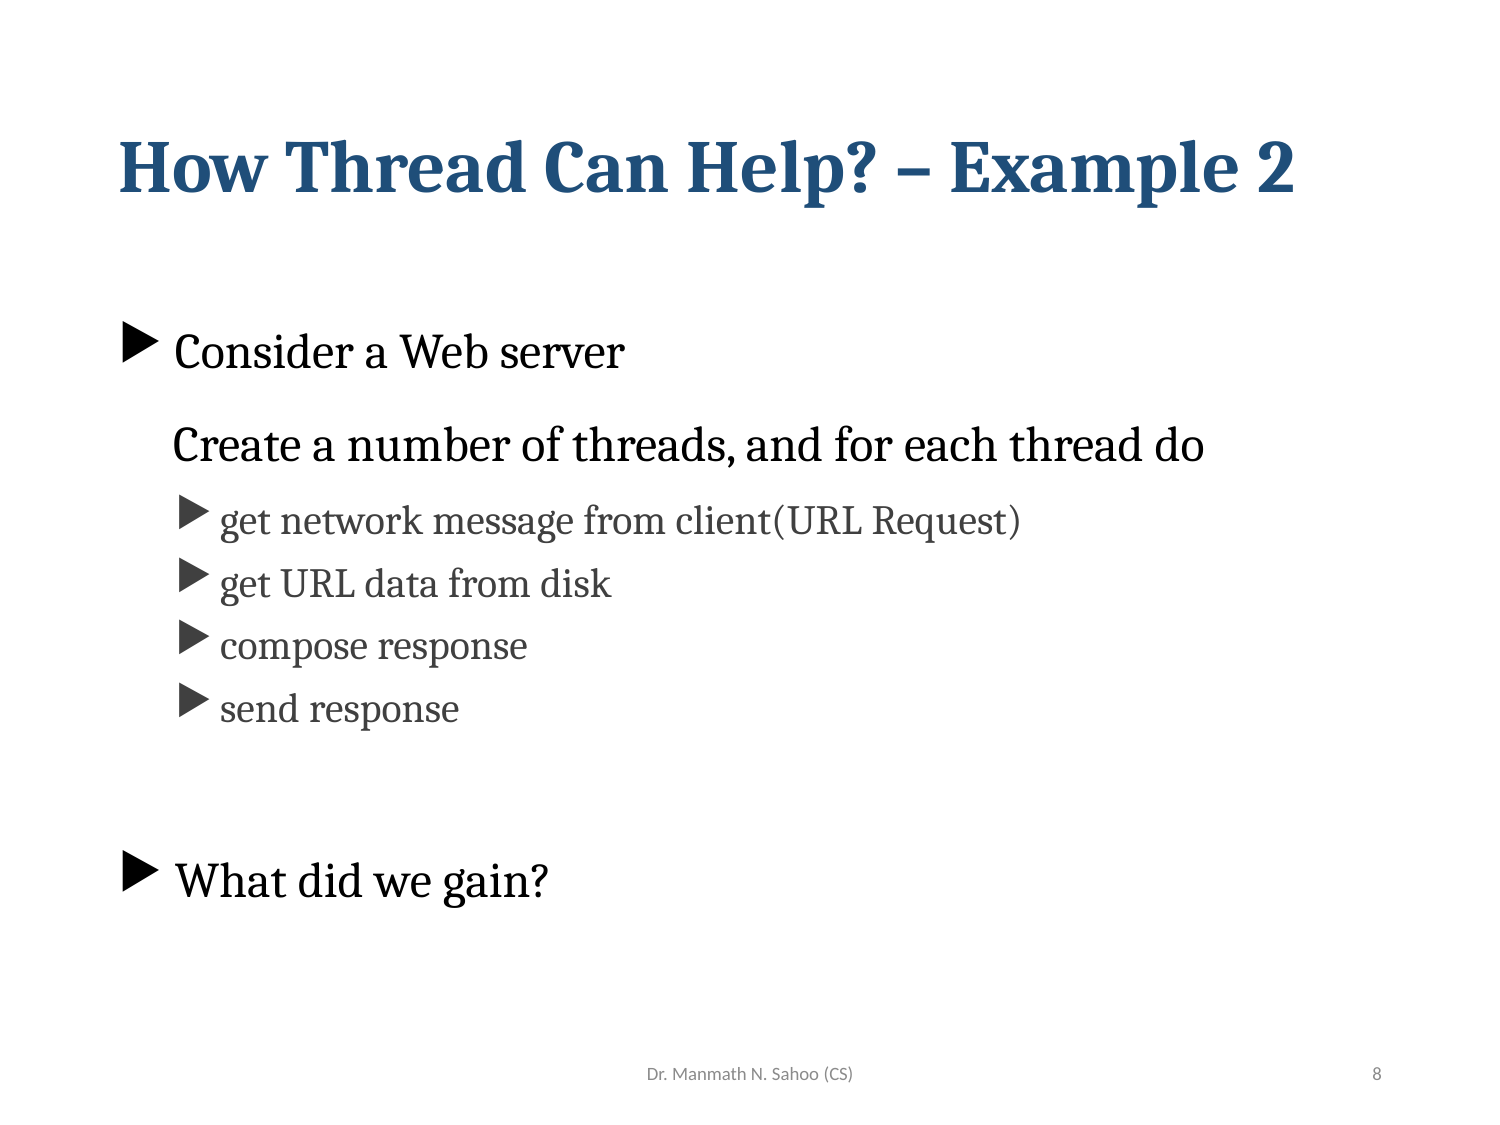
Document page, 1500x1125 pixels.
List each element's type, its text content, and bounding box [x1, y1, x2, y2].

list Consider a Web server Create a number of threads, and for each thread do get network message from client(URL Request) get URL data from disk compose response send response What did we gain? [103, 299, 1397, 1014]
title How Thread Can Help? – Example 2 [103, 59, 1397, 278]
slide_number 8 [1059, 1042, 1397, 1103]
footer Dr. Manmath N. Sahoo (CS) [496, 1042, 1004, 1103]
